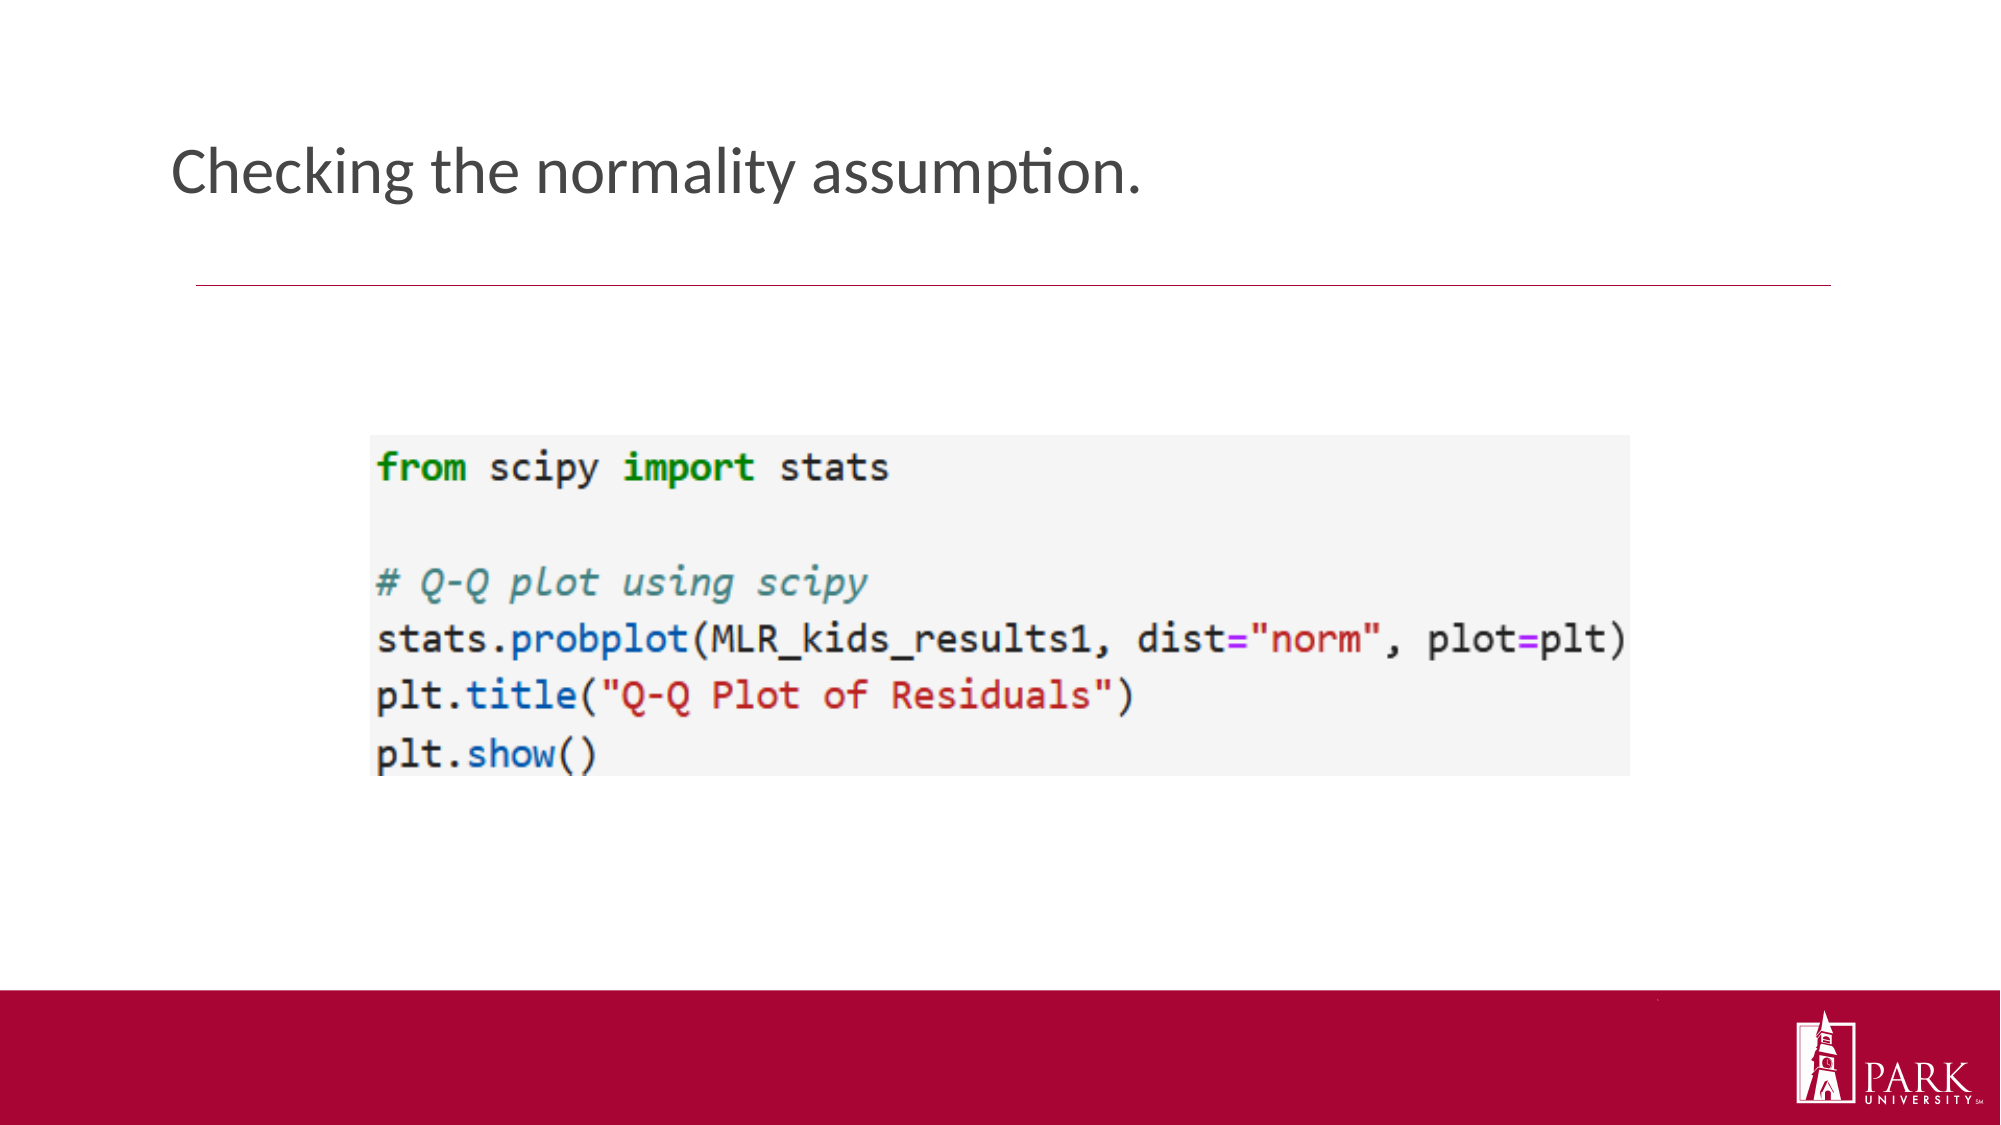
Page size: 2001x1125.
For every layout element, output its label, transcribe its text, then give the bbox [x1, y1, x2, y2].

list Checking the normality assumption. [171, 103, 1829, 278]
picture [1594, 983, 2001, 1117]
picture [370, 435, 1630, 777]
